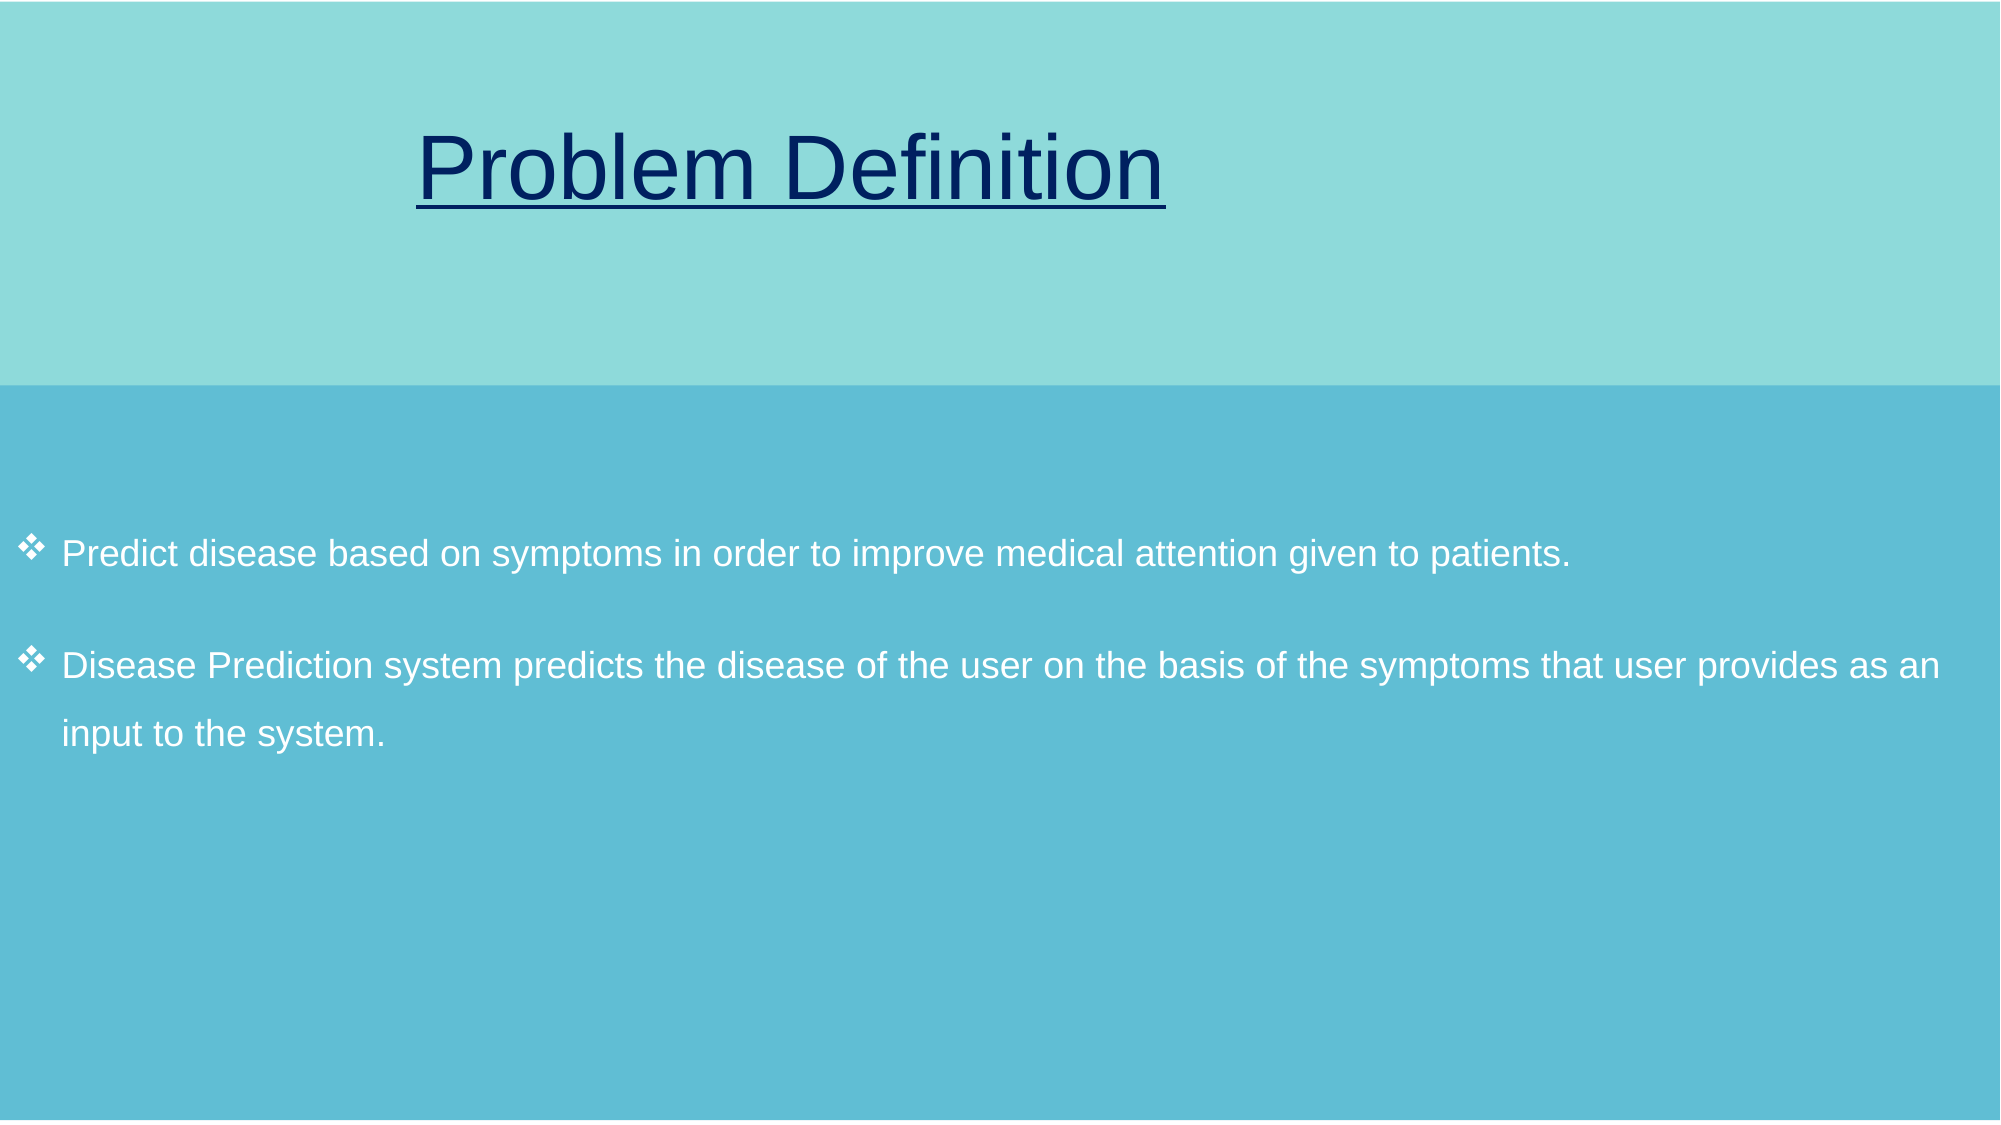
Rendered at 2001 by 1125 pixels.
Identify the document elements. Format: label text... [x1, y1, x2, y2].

text_box Predict disease based on symptoms in order to improve medical attention given to patients. Disease Prediction system predicts the disease of the user on the basis of the symptoms that user provides as an input to the system. [0, 386, 2000, 1121]
text_box [0, 1, 2000, 386]
text_box Problem Definition [235, 100, 1347, 226]
